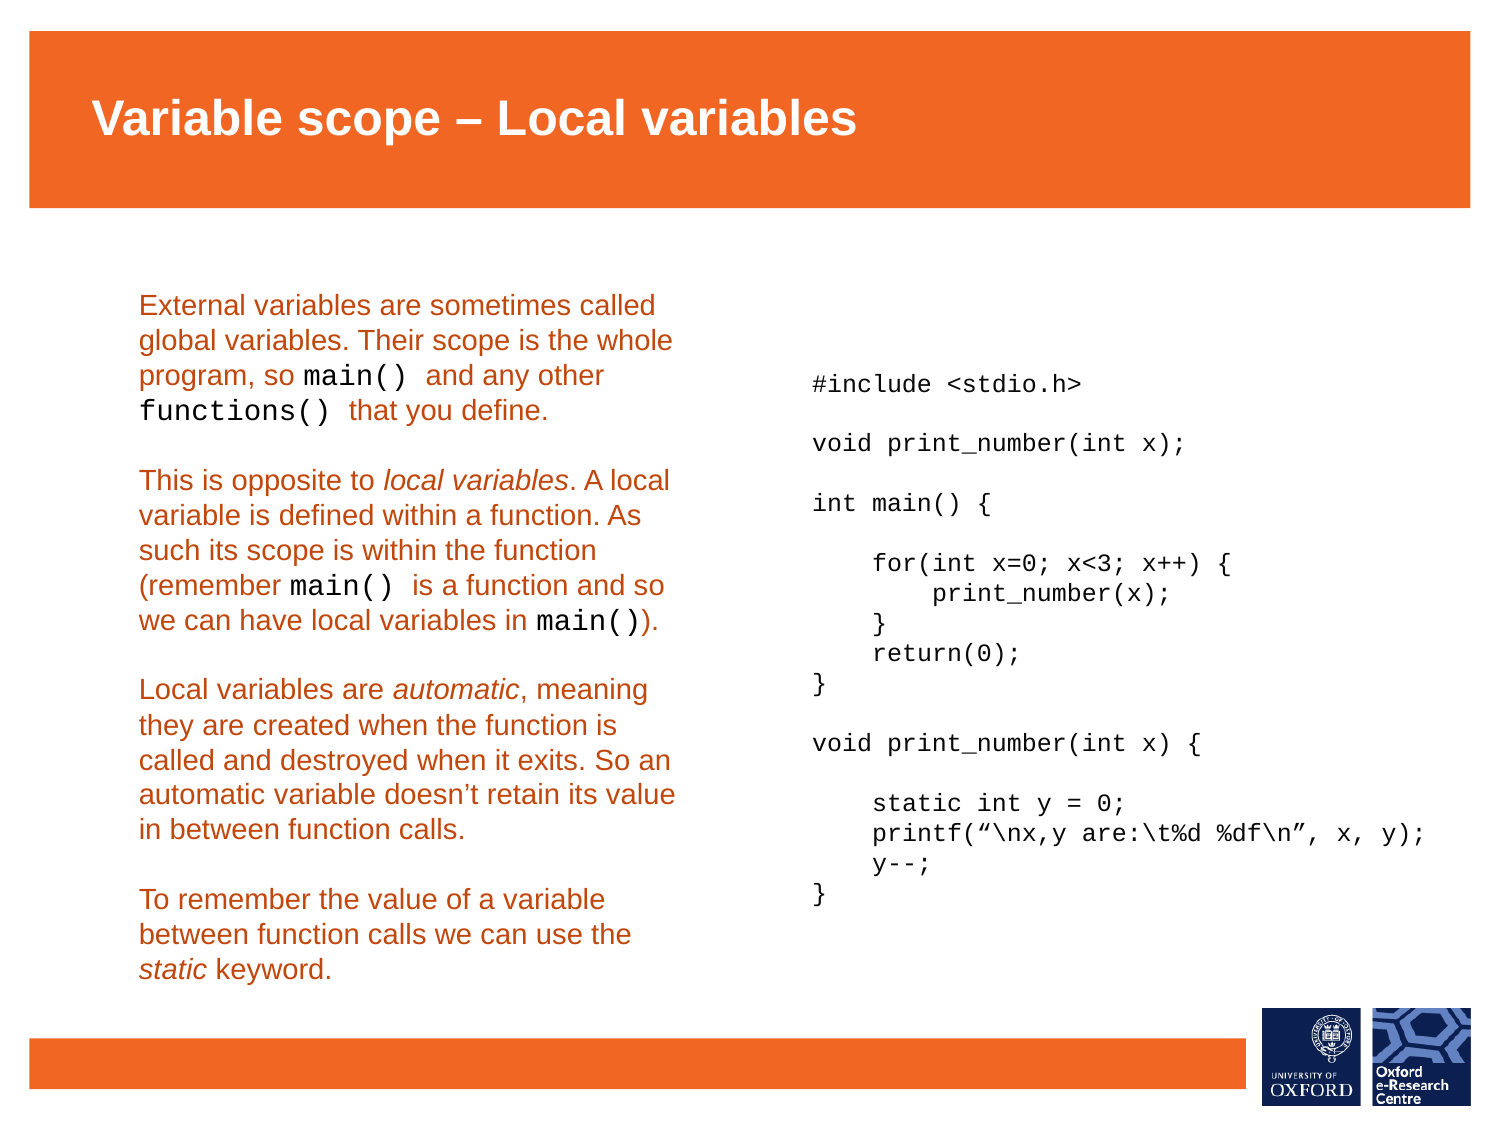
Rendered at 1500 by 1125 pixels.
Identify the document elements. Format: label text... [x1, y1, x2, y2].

text_box Variable scope – Local variables [76, 78, 1235, 153]
text_box External variables are sometimes called global variables. Their scope is the whole program, so main() and any other functions() that you define. This is opposite to local variables. A local variable is defined within a function. As such its scope is within the function (remember main() is a function and so we can have local variables in main()). Local variables are automatic, meaning they are created when the function is called and destroyed when it exits. So an automatic variable doesn’t retain its value in between function calls. To remember the value of a variable between function calls we can use the static keyword. [123, 278, 703, 993]
text_box #include <stdio.h> void print_number(int x); int main() { for(int x=0; x<3; x++) { print_number(x); } return(0); } void print_number(int x) { static int y = 0; printf(“\nx,y are:\t%d %df\n”, x, y); y--; } [797, 359, 1500, 914]
picture [1262, 1008, 1471, 1106]
